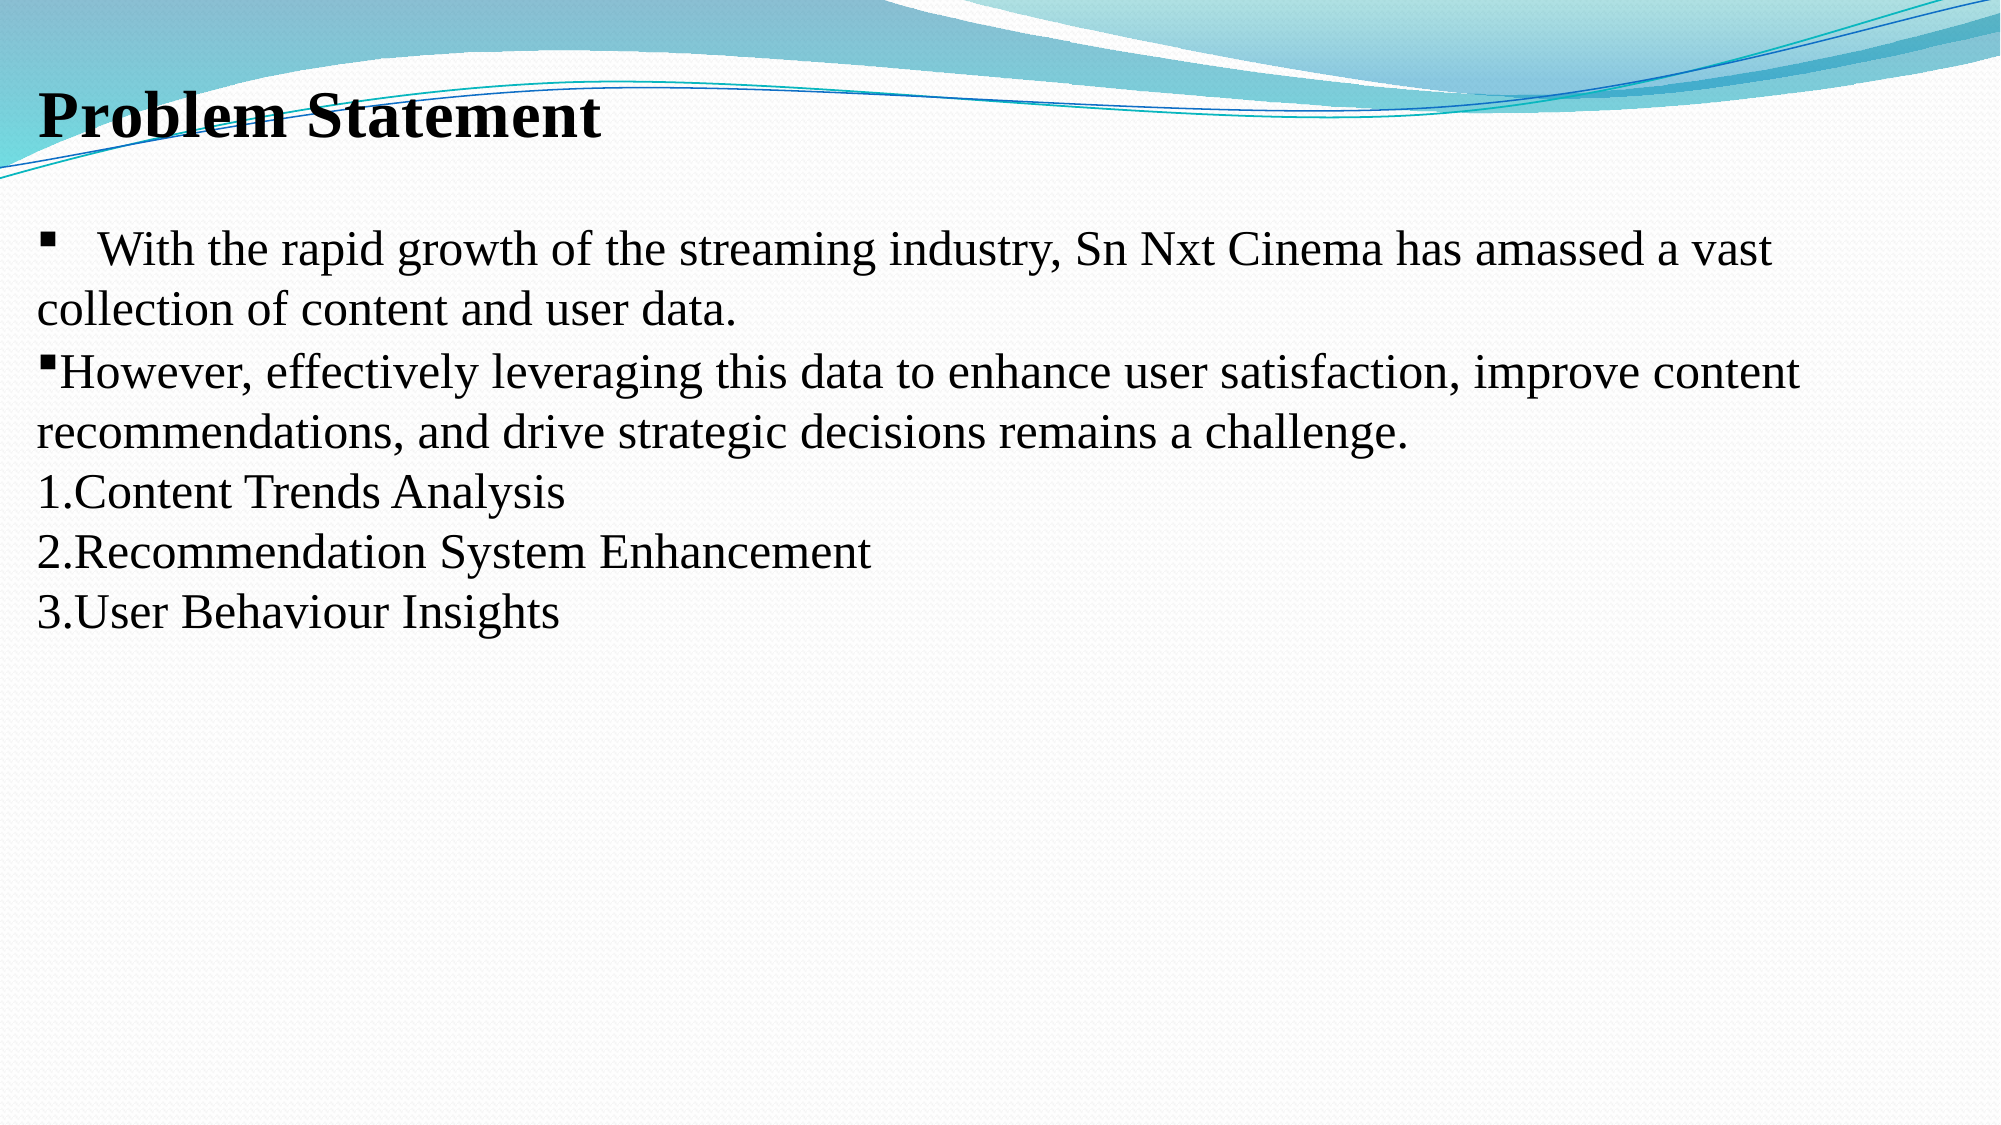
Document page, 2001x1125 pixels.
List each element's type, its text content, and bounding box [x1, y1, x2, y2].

text_box Problem Statement With the rapid growth of the streaming industry, Sn Nxt Cinema has amassed a vast collection of content and user data. However, effectively leveraging this data to enhance user satisfaction, improve content recommendations, and drive strategic decisions remains a challenge. Content Trends Analysis Recommendation System Enhancement User Behaviour Insights [36, 68, 1936, 721]
